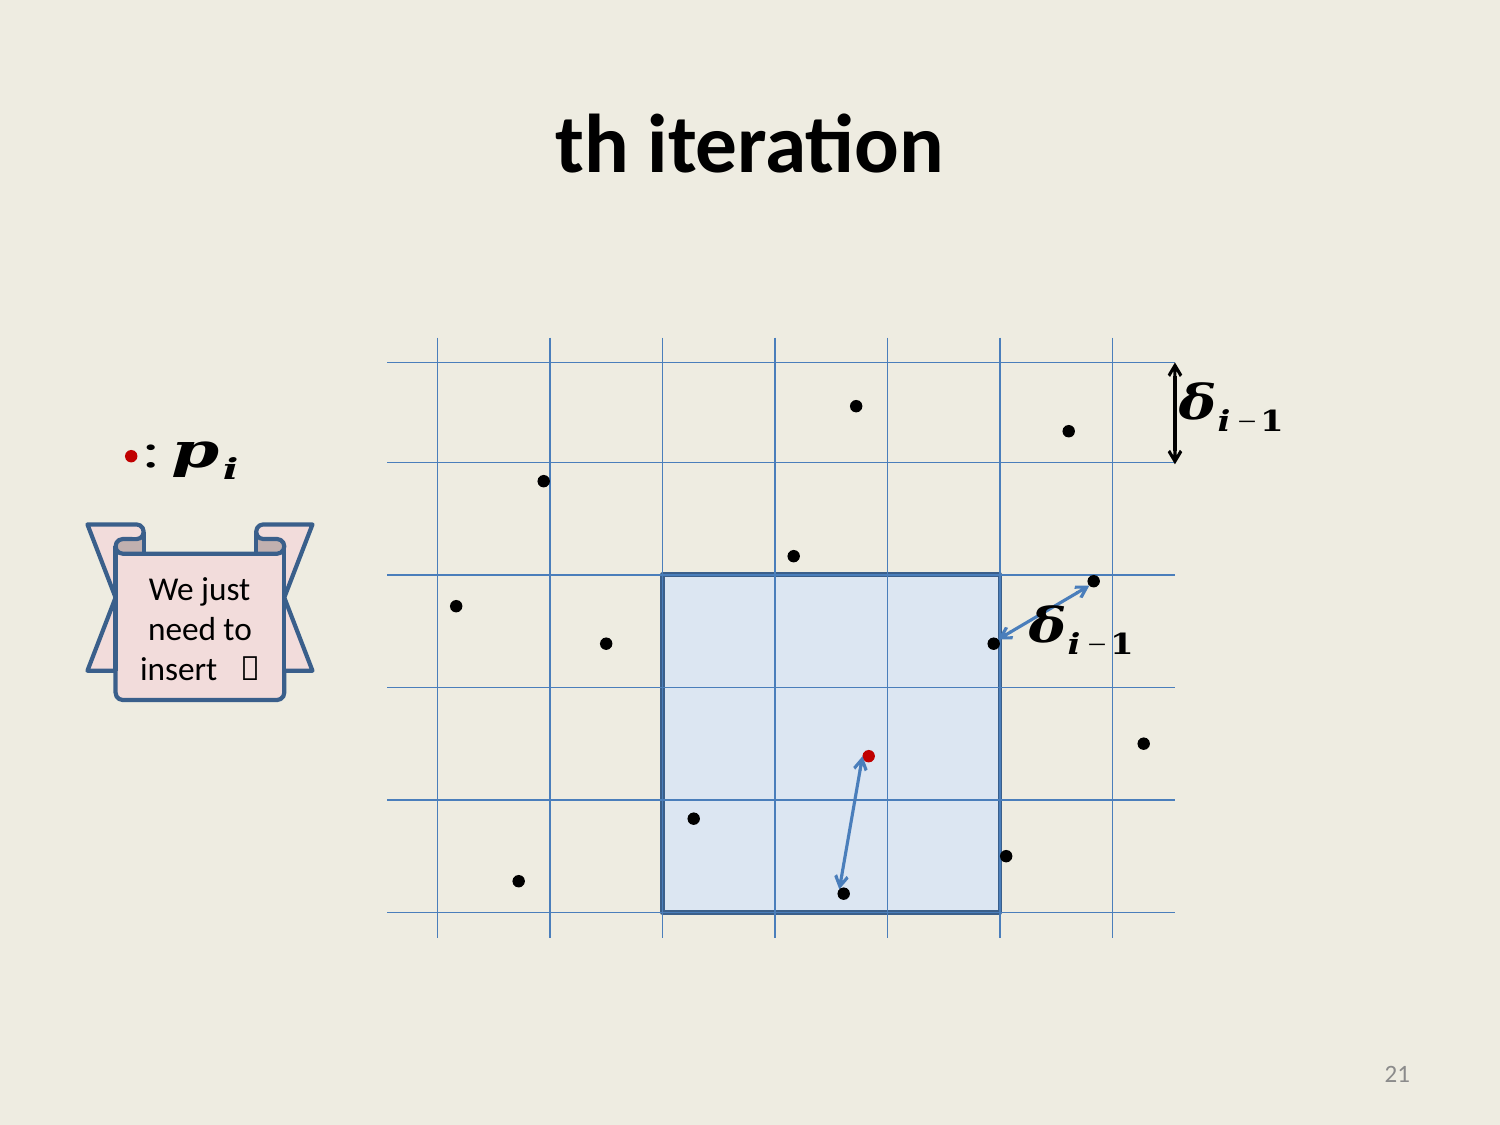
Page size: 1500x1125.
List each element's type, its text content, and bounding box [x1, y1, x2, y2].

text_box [1174, 362, 1285, 465]
slide_number 21 [1074, 1042, 1425, 1103]
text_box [124, 424, 238, 486]
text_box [387, 337, 1176, 938]
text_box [997, 585, 1135, 661]
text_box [839, 755, 863, 890]
